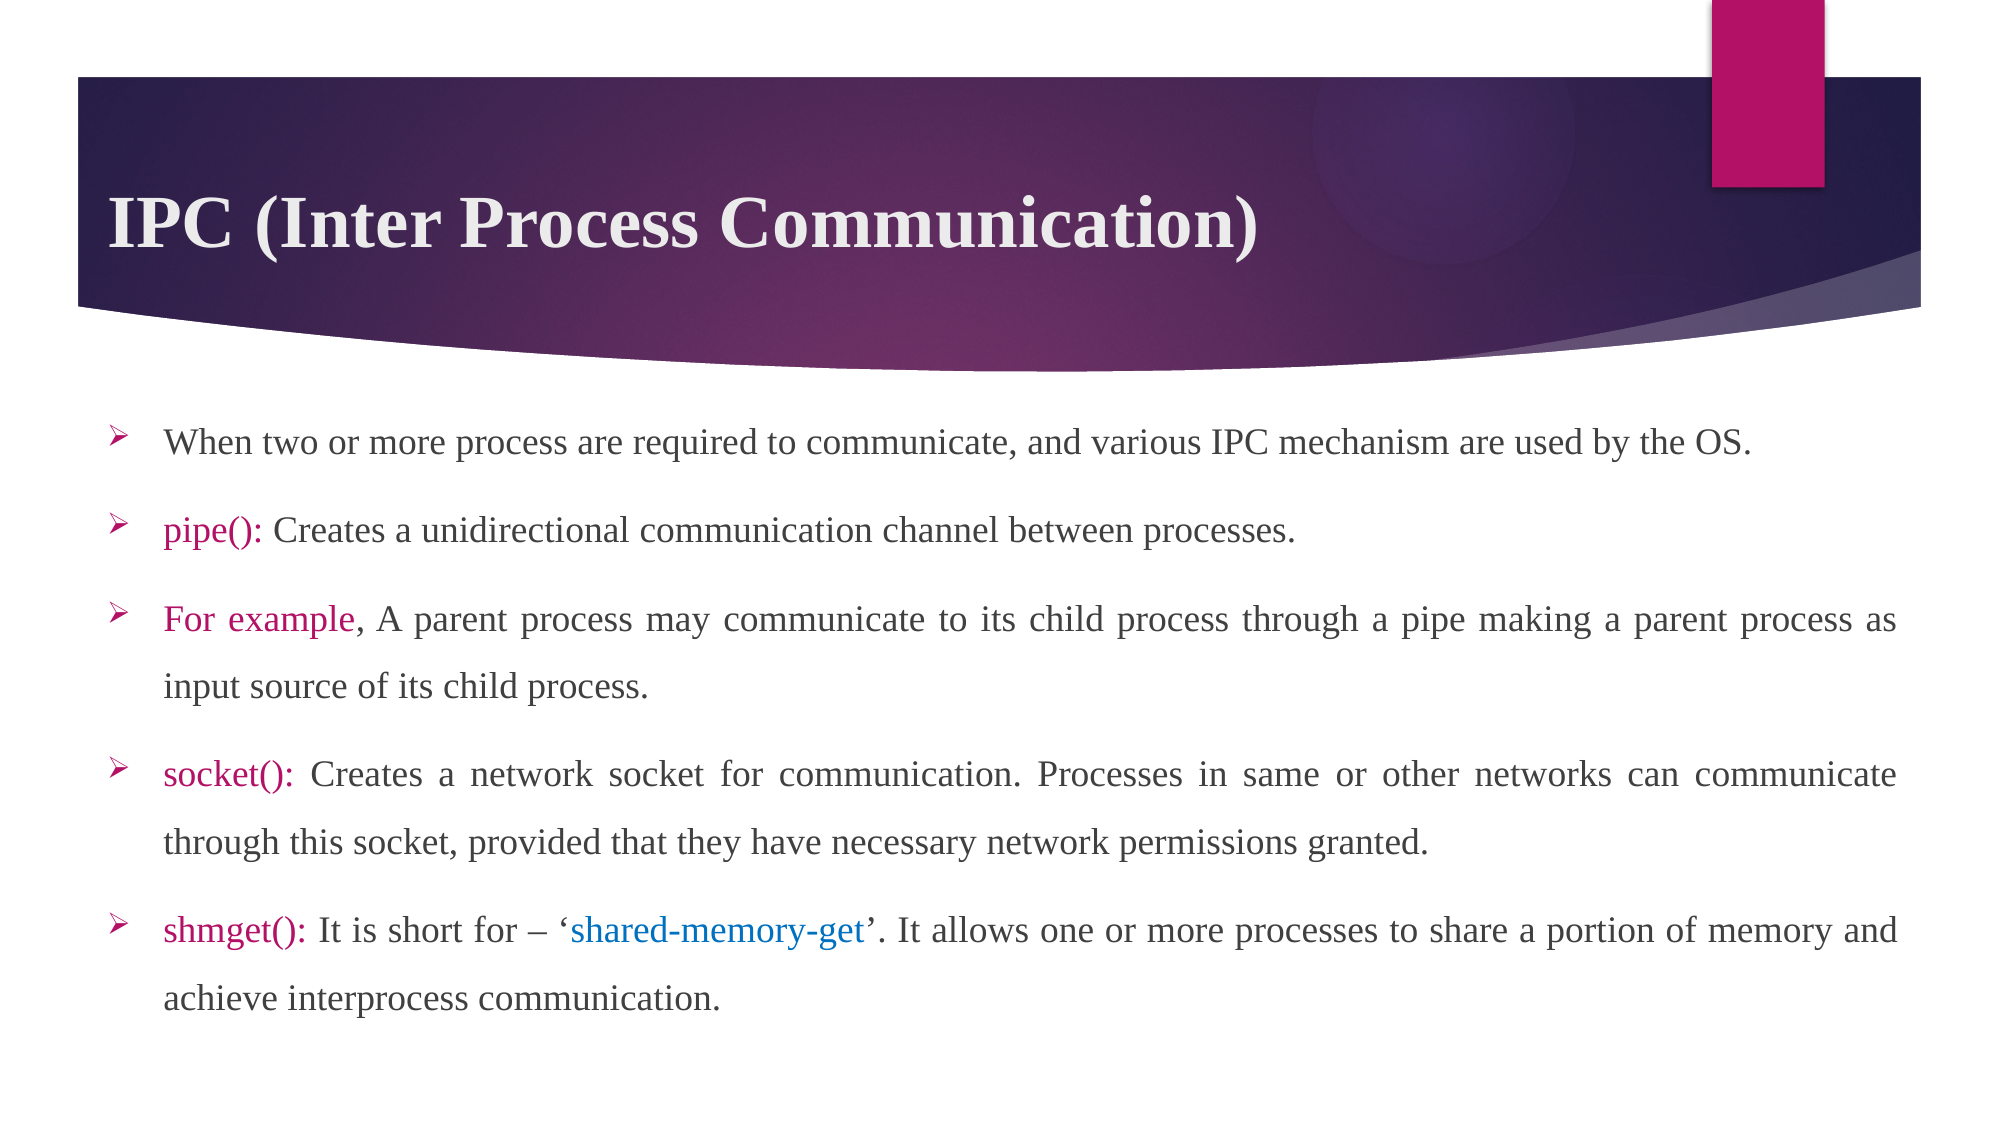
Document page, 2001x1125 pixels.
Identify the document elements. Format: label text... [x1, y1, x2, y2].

title IPC (Inter Process Communication) [92, 159, 1627, 276]
list When two or more process are required to communicate, and various IPC mechanism are used by the OS. pipe(): Creates a unidirectional communication channel between processes. For example, A parent process may communicate to its child process through a pipe making a parent process as input source of its child process. socket(): Creates a network socket for communication. Processes in same or other networks can communicate through this socket, provided that they have necessary network permissions granted. shmget(): It is short for – ‘shared-memory-get’. It allows one or more processes to share a portion of memory and achieve interprocess communication. [92, 386, 1915, 1107]
